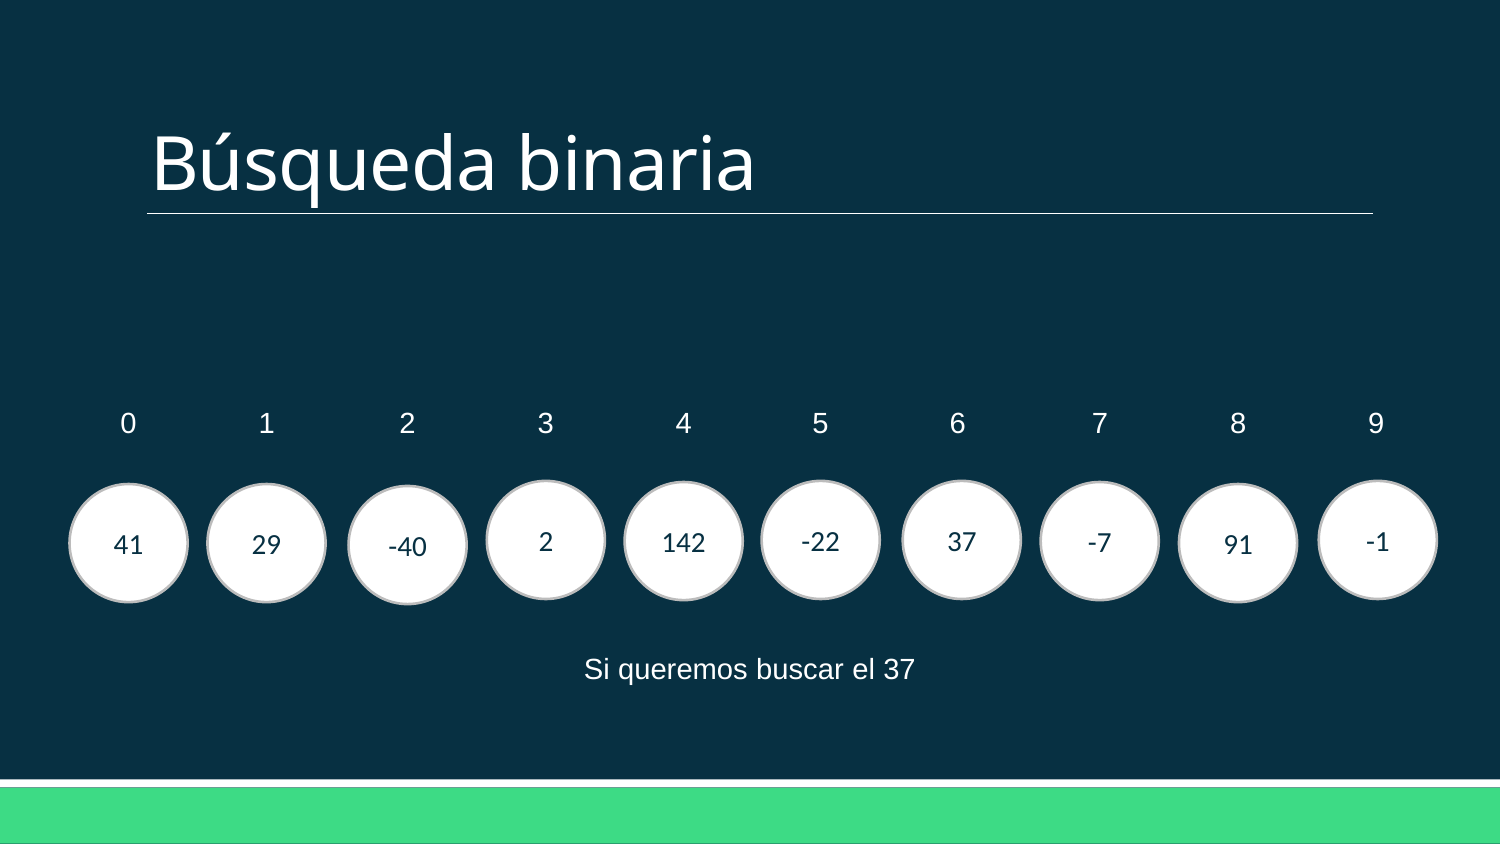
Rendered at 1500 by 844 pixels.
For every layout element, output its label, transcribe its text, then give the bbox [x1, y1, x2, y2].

text_box -1 [1317, 479, 1439, 601]
text_box 3 [510, 396, 581, 447]
title Búsqueda binaria [135, 35, 1373, 214]
text_box 9 [1340, 396, 1412, 447]
text_box 37 [901, 479, 1023, 601]
text_box -22 [760, 479, 882, 601]
text_box 41 [68, 482, 189, 604]
text_box 8 [1202, 396, 1274, 447]
text_box 1 [231, 396, 303, 447]
text_box 6 [922, 396, 994, 447]
text_box 2 [485, 479, 607, 601]
text_box -7 [1039, 480, 1161, 602]
text_box -40 [347, 484, 468, 606]
text_box 4 [648, 396, 720, 447]
text_box 29 [206, 482, 327, 604]
text_box 91 [1177, 482, 1299, 604]
text_box 5 [785, 396, 857, 447]
text_box 142 [623, 480, 745, 602]
text_box 7 [1064, 396, 1136, 447]
text_box 2 [371, 396, 443, 447]
text_box Si queremos buscar el 37 [421, 642, 1079, 693]
text_box 0 [93, 396, 164, 447]
